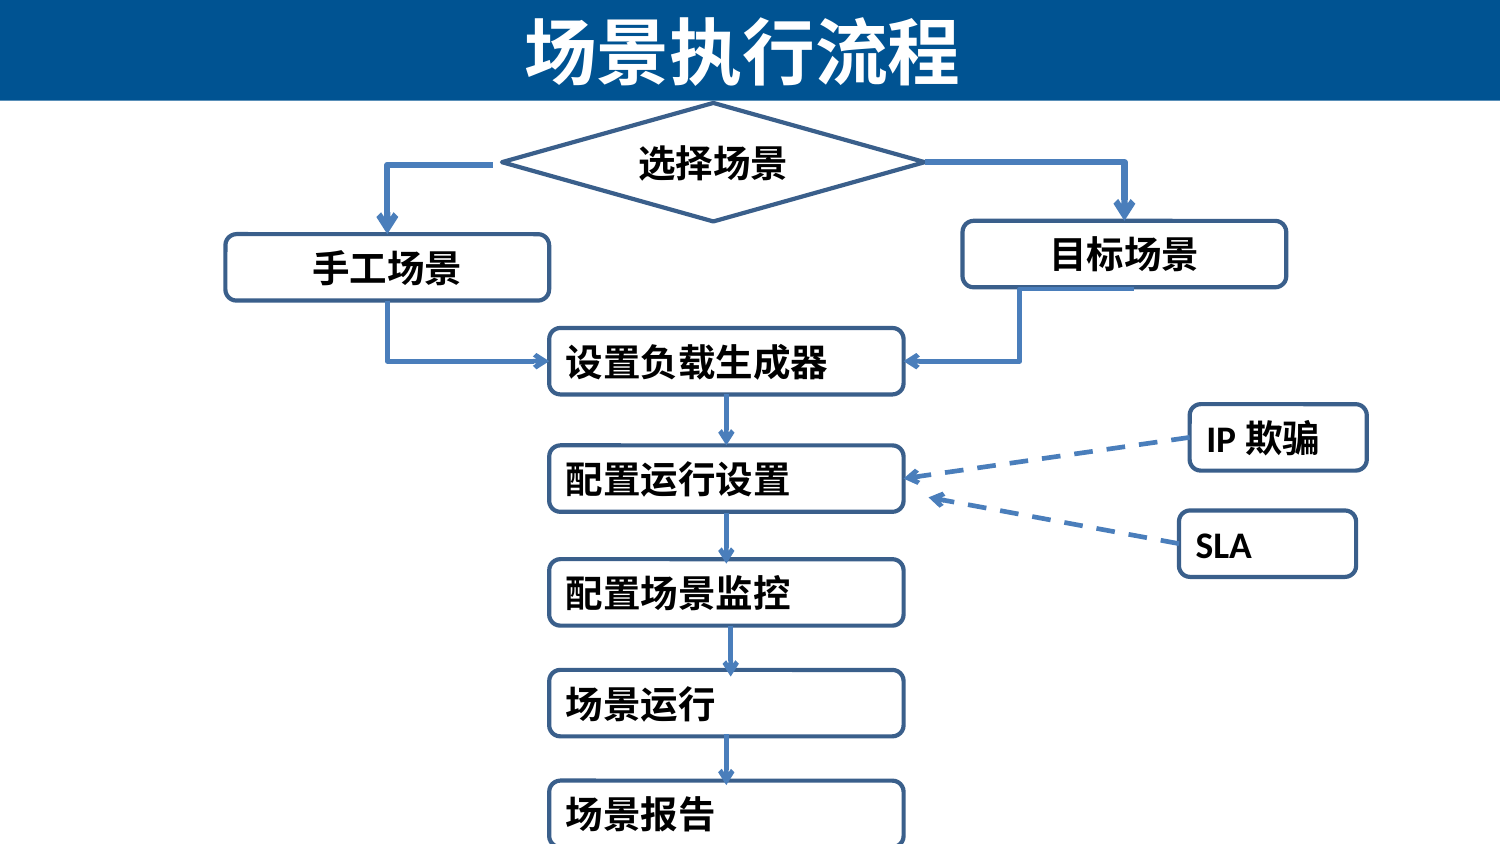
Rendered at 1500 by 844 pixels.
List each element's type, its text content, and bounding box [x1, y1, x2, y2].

text_box 配置场景监控 [547, 557, 906, 628]
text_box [903, 288, 1135, 362]
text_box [903, 437, 1190, 479]
text_box SLA [1176, 508, 1359, 580]
text_box 场景运行 [547, 667, 906, 739]
text_box 目标场景 [960, 218, 1289, 290]
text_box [437, 249, 499, 413]
text_box 手工场景 [223, 231, 552, 303]
text_box 设置负载生成器 [547, 325, 906, 397]
text_box IP欺骗 [1187, 402, 1369, 473]
text_box 场景报告 [547, 778, 906, 844]
text_box 配置运行设置 [547, 443, 906, 514]
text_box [387, 164, 493, 235]
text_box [928, 497, 1180, 544]
text_box 选择场景 [499, 100, 925, 224]
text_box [924, 161, 1125, 222]
title 场景执行流程 [2, 0, 1483, 101]
